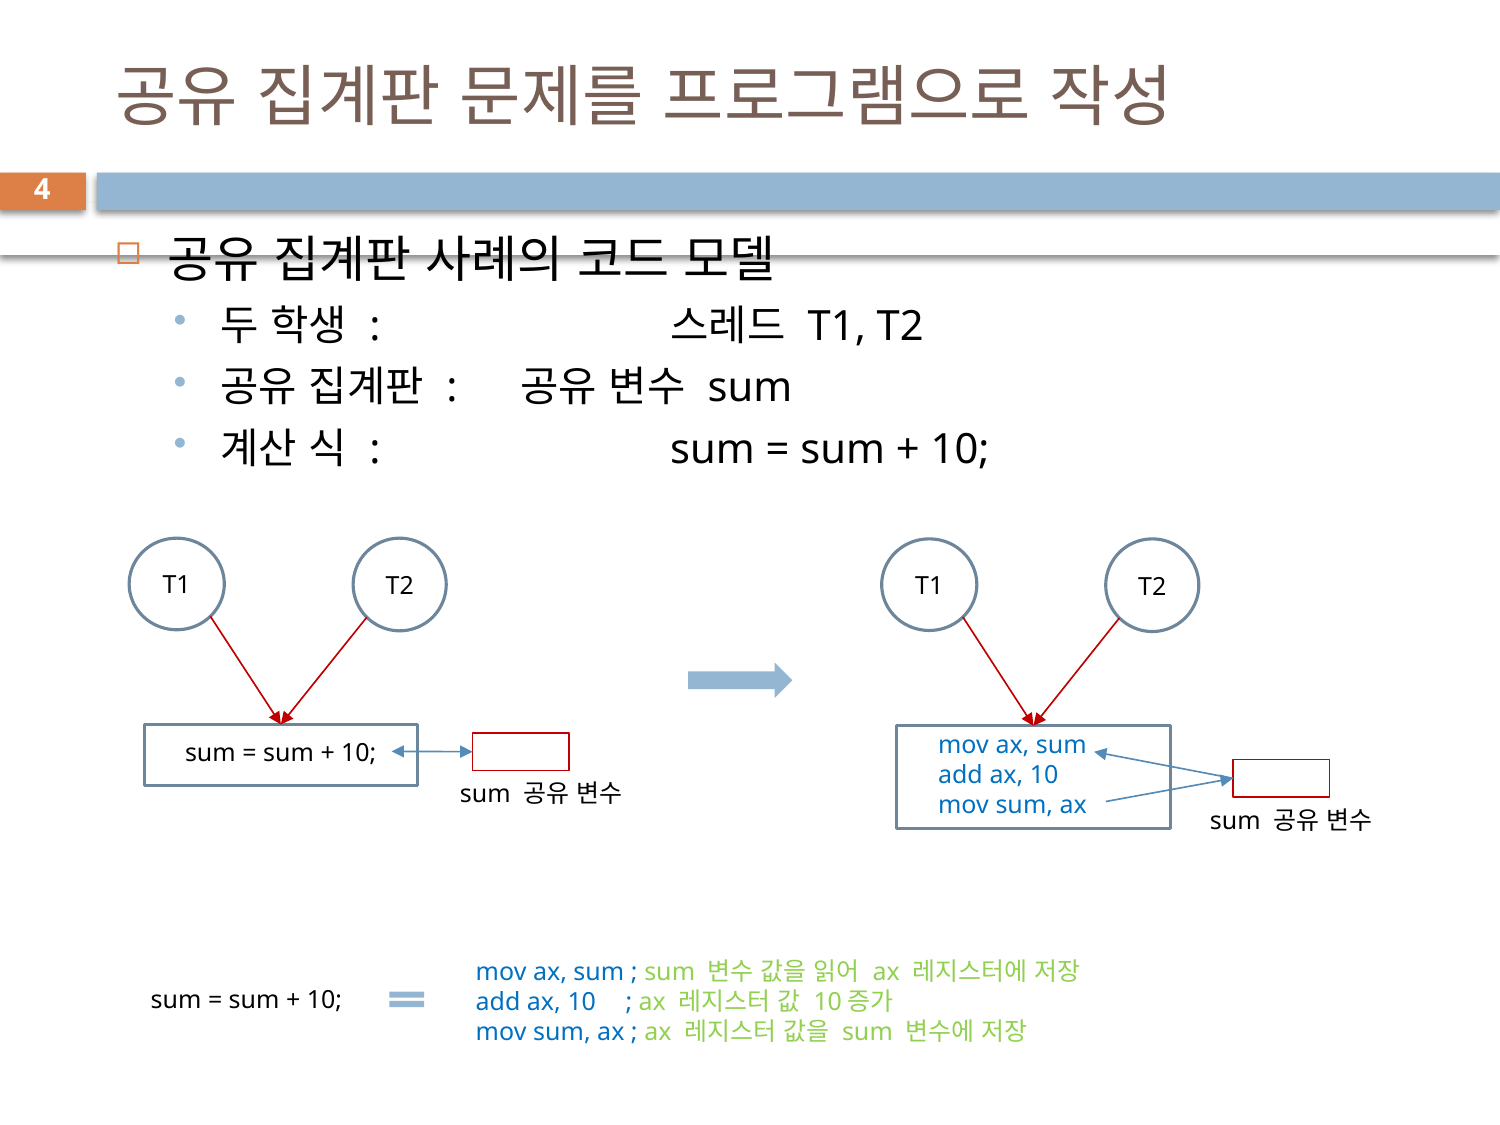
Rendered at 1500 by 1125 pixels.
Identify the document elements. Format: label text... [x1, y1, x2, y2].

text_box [1033, 617, 1120, 727]
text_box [1105, 788, 1234, 802]
title 공유 집계판 문제를 프로그램으로 작성 [100, 37, 1438, 149]
text_box T2 [351, 536, 448, 633]
text_box [686, 661, 794, 700]
text_box [419, 754, 470, 759]
text_box sum 공유 변수 [445, 769, 638, 815]
slide_number 4 [0, 170, 87, 211]
text_box [1238, 758, 1331, 797]
text_box [388, 990, 426, 1009]
text_box [143, 723, 419, 787]
text_box sum = sum + 10; [170, 729, 392, 774]
text_box T1 [127, 536, 226, 632]
text_box T2 [1104, 537, 1201, 634]
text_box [280, 616, 368, 725]
text_box [471, 731, 571, 769]
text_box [962, 616, 1034, 727]
text_box sum 공유 변수 [1195, 797, 1388, 842]
text_box mov ax, sum add ax, 10 mov sum, ax [923, 721, 1109, 827]
text_box mov ax, sum ; sum 변수 값을 읽어 ax 레지스터에 저장 add ax, 10 ; ax 레지스터 값 10증가 mov sum, ax ; ax 레지스터 값을 sum 변수에 저장 [460, 947, 1096, 1053]
text_box sum = sum + 10; [135, 976, 358, 1022]
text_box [1093, 751, 1234, 779]
text_box 소비자 [397, 754, 419, 759]
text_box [210, 615, 282, 725]
text_box T1 [880, 537, 979, 633]
text_box [895, 724, 1172, 830]
list 공유 집계판 사례의 코드 모델 두 학생 : 스레드 T1, T2 공유 집계판 : 공유 변수 sum 계산 식 : sum = sum + 10; [100, 219, 1438, 1047]
